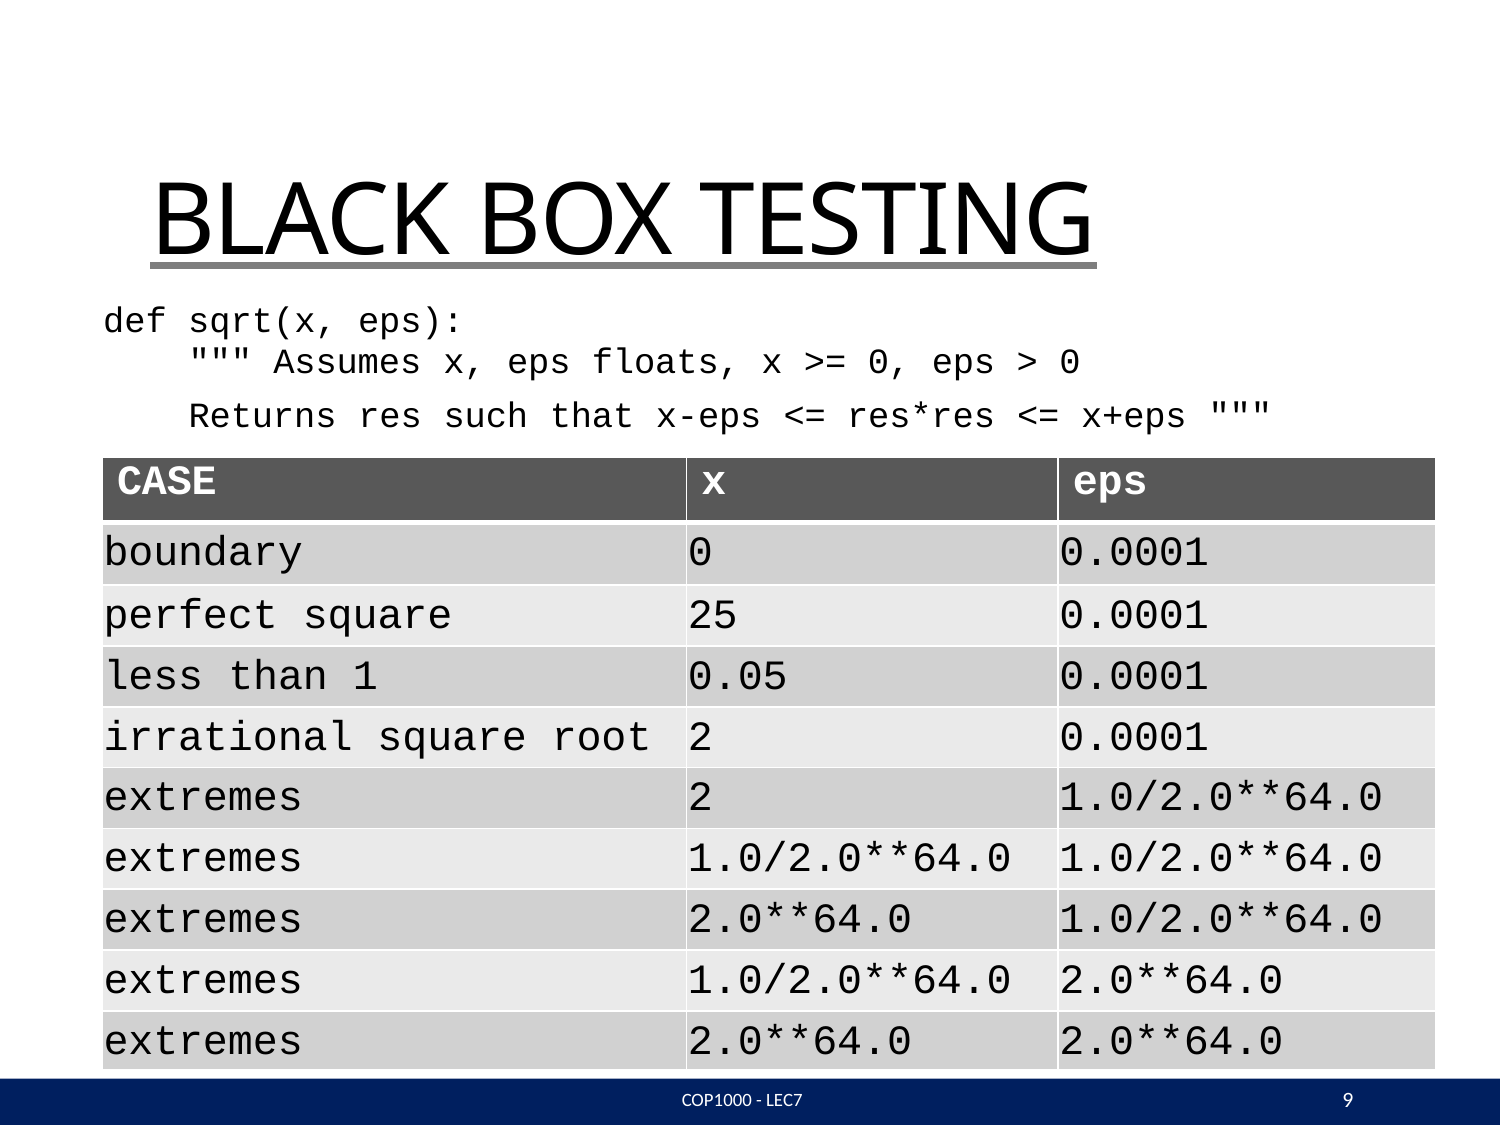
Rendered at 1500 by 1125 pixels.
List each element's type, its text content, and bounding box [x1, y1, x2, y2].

table_cell 0 [687, 525, 1057, 584]
table_header x [687, 458, 1057, 520]
table_cell 25 [687, 586, 1057, 645]
table_cell perfect square [103, 586, 686, 645]
table_cell 2.0**64.0 [1059, 1012, 1435, 1023]
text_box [0, 1025, 1500, 1125]
table_cell less than 1 [103, 647, 686, 706]
table_header CASE [103, 458, 686, 520]
table_cell 2 [687, 768, 1057, 828]
table_cell 0.05 [687, 647, 1057, 706]
table_cell 1.0/2.0**64.0 [1059, 768, 1435, 828]
table_cell 1.0/2.0**64.0 [1059, 890, 1435, 949]
table_cell 2 [687, 708, 1057, 767]
table_cell 0.0001 [1059, 708, 1435, 767]
table_cell boundary [103, 525, 686, 584]
table_cell 1.0/2.0**64.0 [687, 951, 1057, 1010]
table_cell extremes [103, 768, 686, 828]
table_cell irrational square root [103, 708, 686, 767]
table_cell 2.0**64.0 [687, 1012, 1057, 1023]
table_cell 0.0001 [1059, 586, 1435, 645]
title BLACK BOX TESTING [147, 152, 1376, 342]
table_cell 2.0**64.0 [1059, 951, 1435, 1010]
table_cell 2.0**64.0 [687, 890, 1057, 949]
table_cell extremes [103, 1012, 686, 1023]
table_cell extremes [103, 951, 686, 1010]
table_cell 1.0/2.0**64.0 [687, 829, 1057, 888]
table_cell extremes [103, 890, 686, 949]
table_header eps [1059, 458, 1435, 520]
table_cell 0.0001 [1059, 525, 1435, 584]
table_cell 1.0/2.0**64.0 [1059, 829, 1435, 888]
text_box def sqrt(x, eps): """ Assumes x, eps floats, x >= 0, eps > 0 Returns res such that x-eps <= res*res <= x+eps """ [101, 297, 1280, 435]
table_cell 0.0001 [1059, 647, 1435, 706]
table_cell extremes [103, 829, 686, 888]
